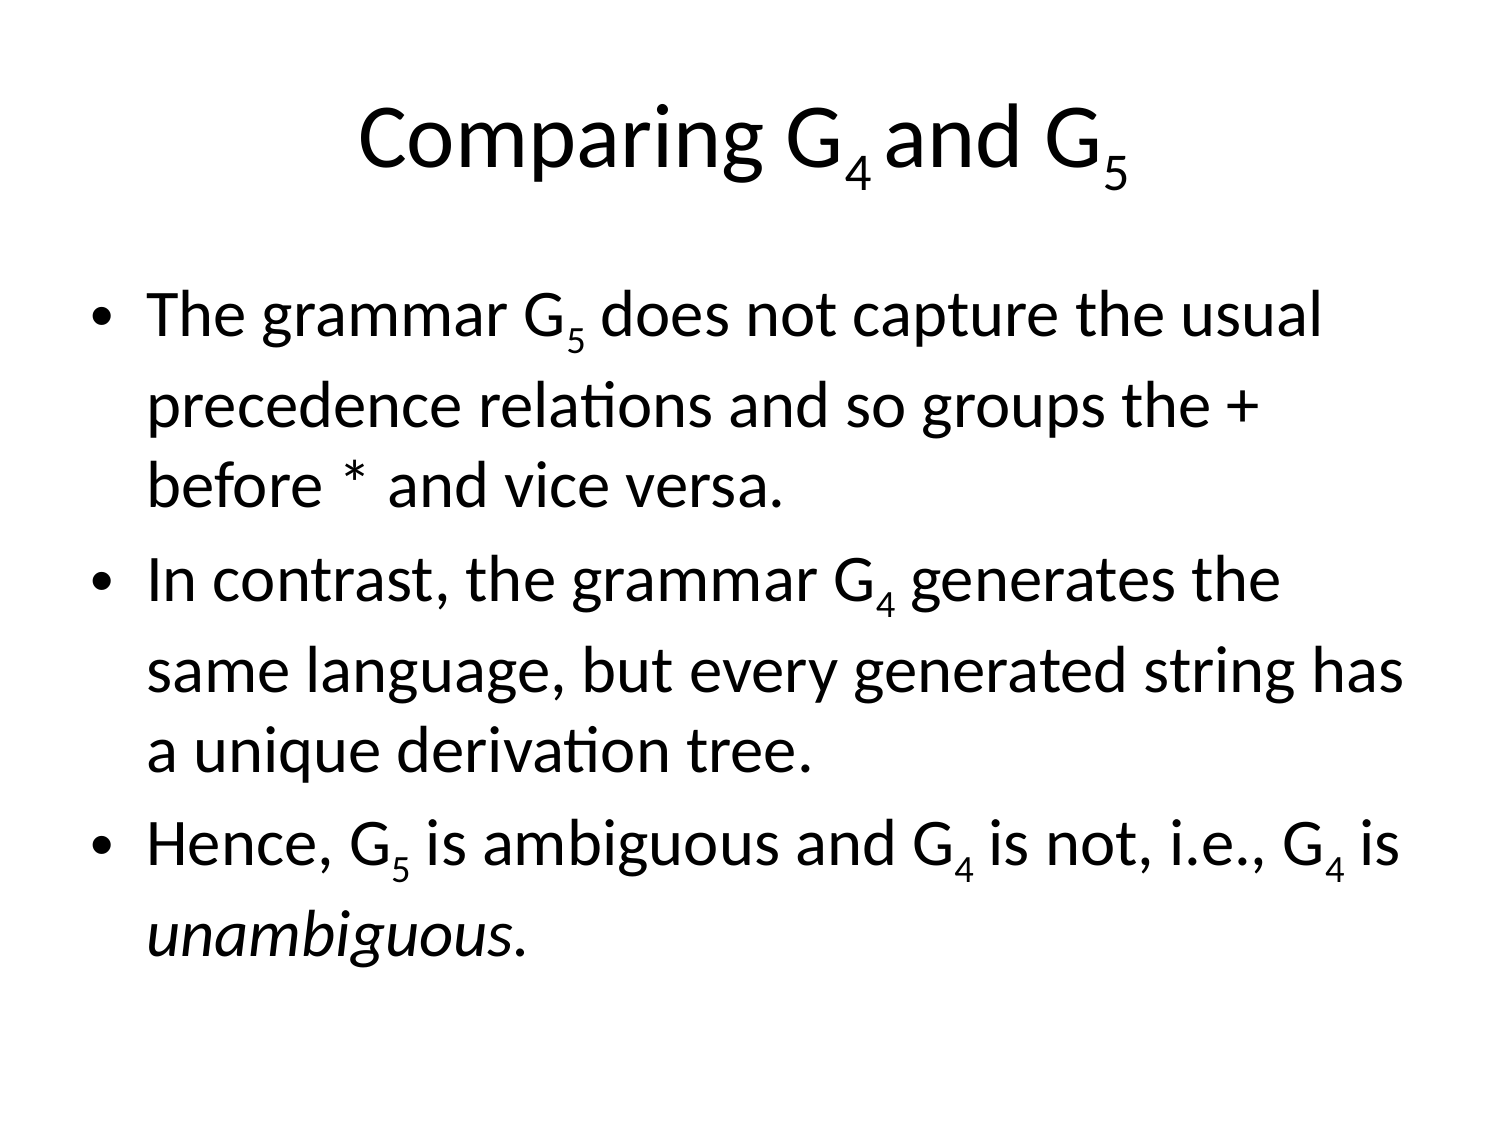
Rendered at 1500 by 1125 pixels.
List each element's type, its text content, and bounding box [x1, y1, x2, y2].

list The grammar G5 does not capture the usual precedence relations and so groups the + before * and vice versa. In contrast, the grammar G4 generates the same language, but every generated string has a unique derivation tree. Hence, G5 is ambiguous and G4 is not, i.e., G4 is unambiguous. [75, 262, 1425, 1005]
title Comparing G4 and G5 [75, 45, 1425, 233]
